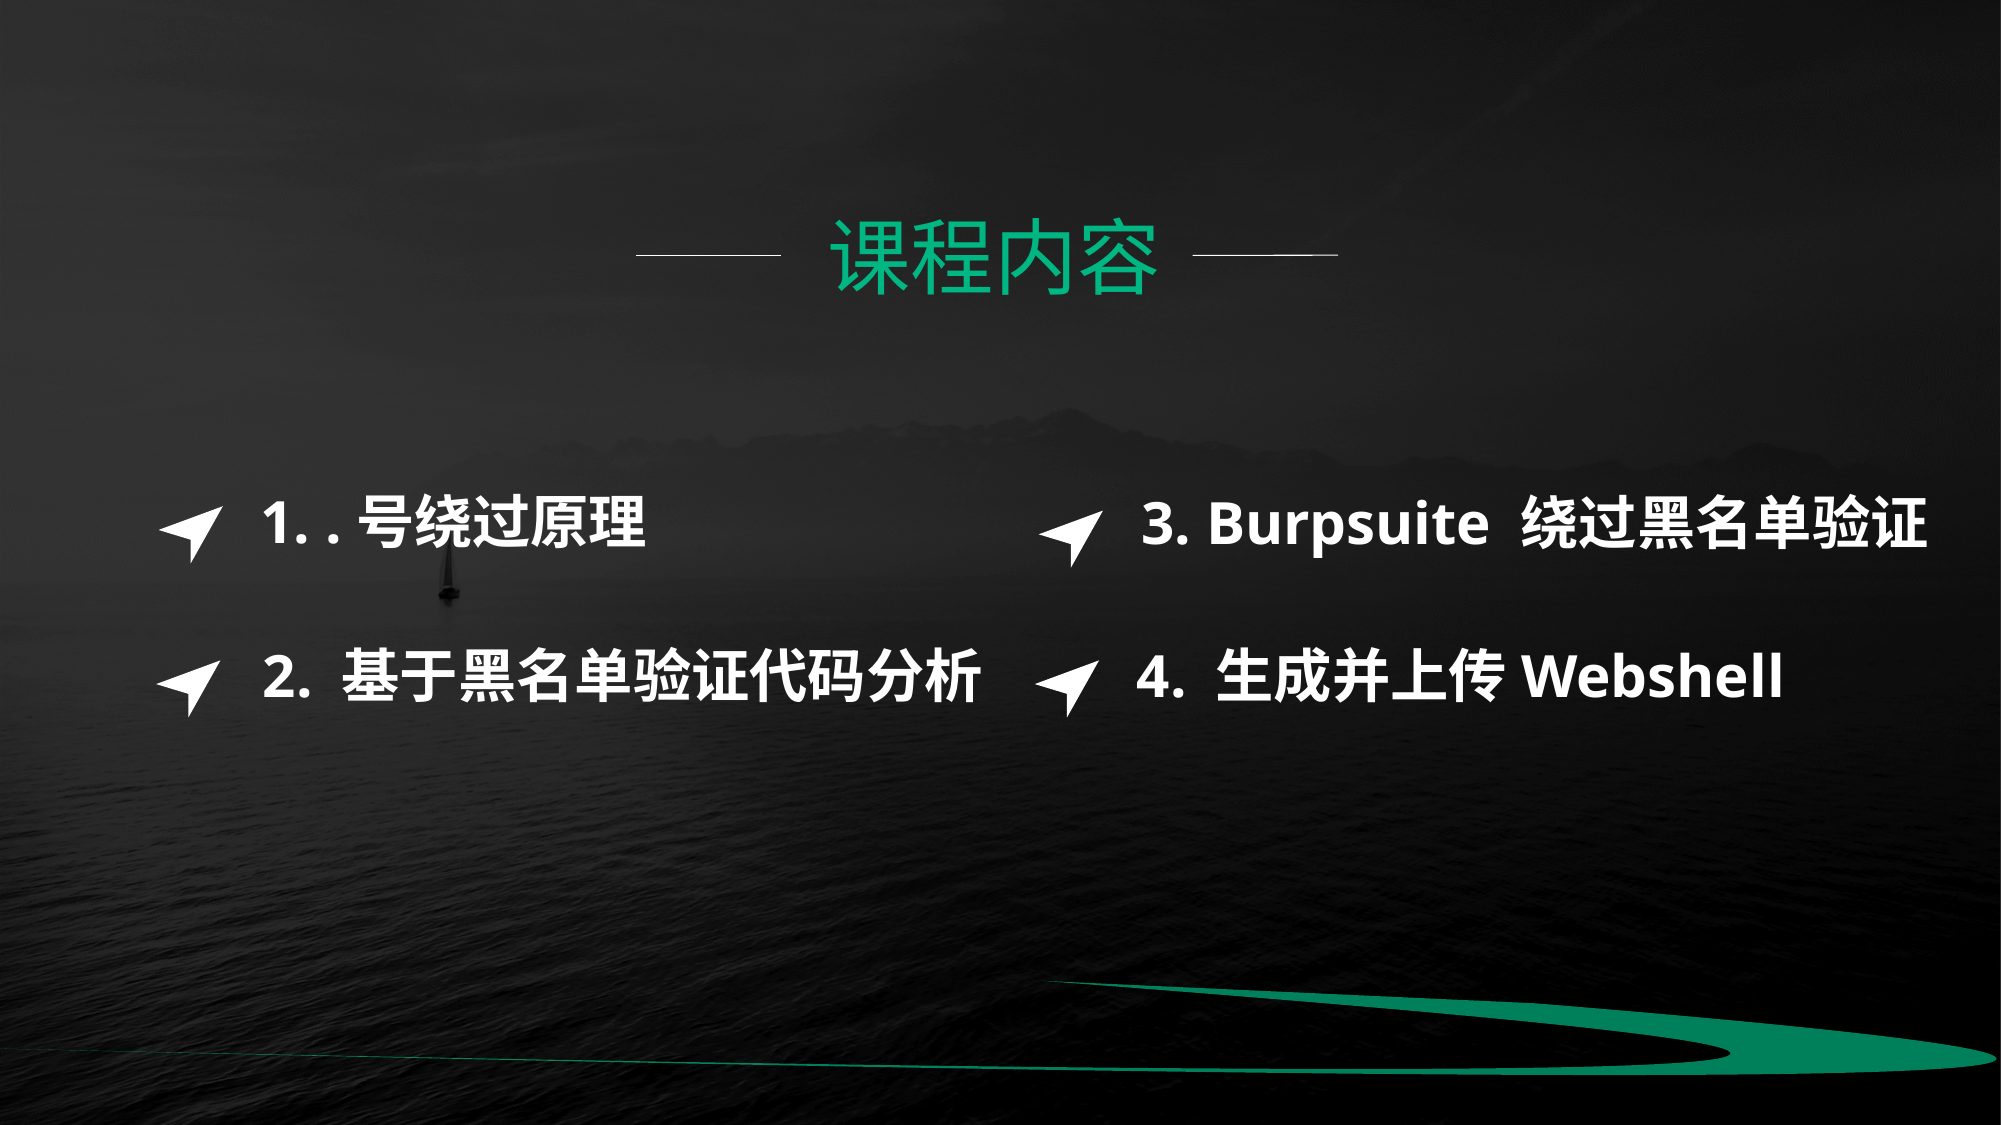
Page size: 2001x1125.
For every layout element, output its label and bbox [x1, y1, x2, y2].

text_box [156, 477, 994, 718]
picture [0, 0, 2001, 1125]
text_box [635, 197, 1338, 314]
text_box [0, 979, 1998, 1077]
text_box [1034, 478, 1940, 718]
